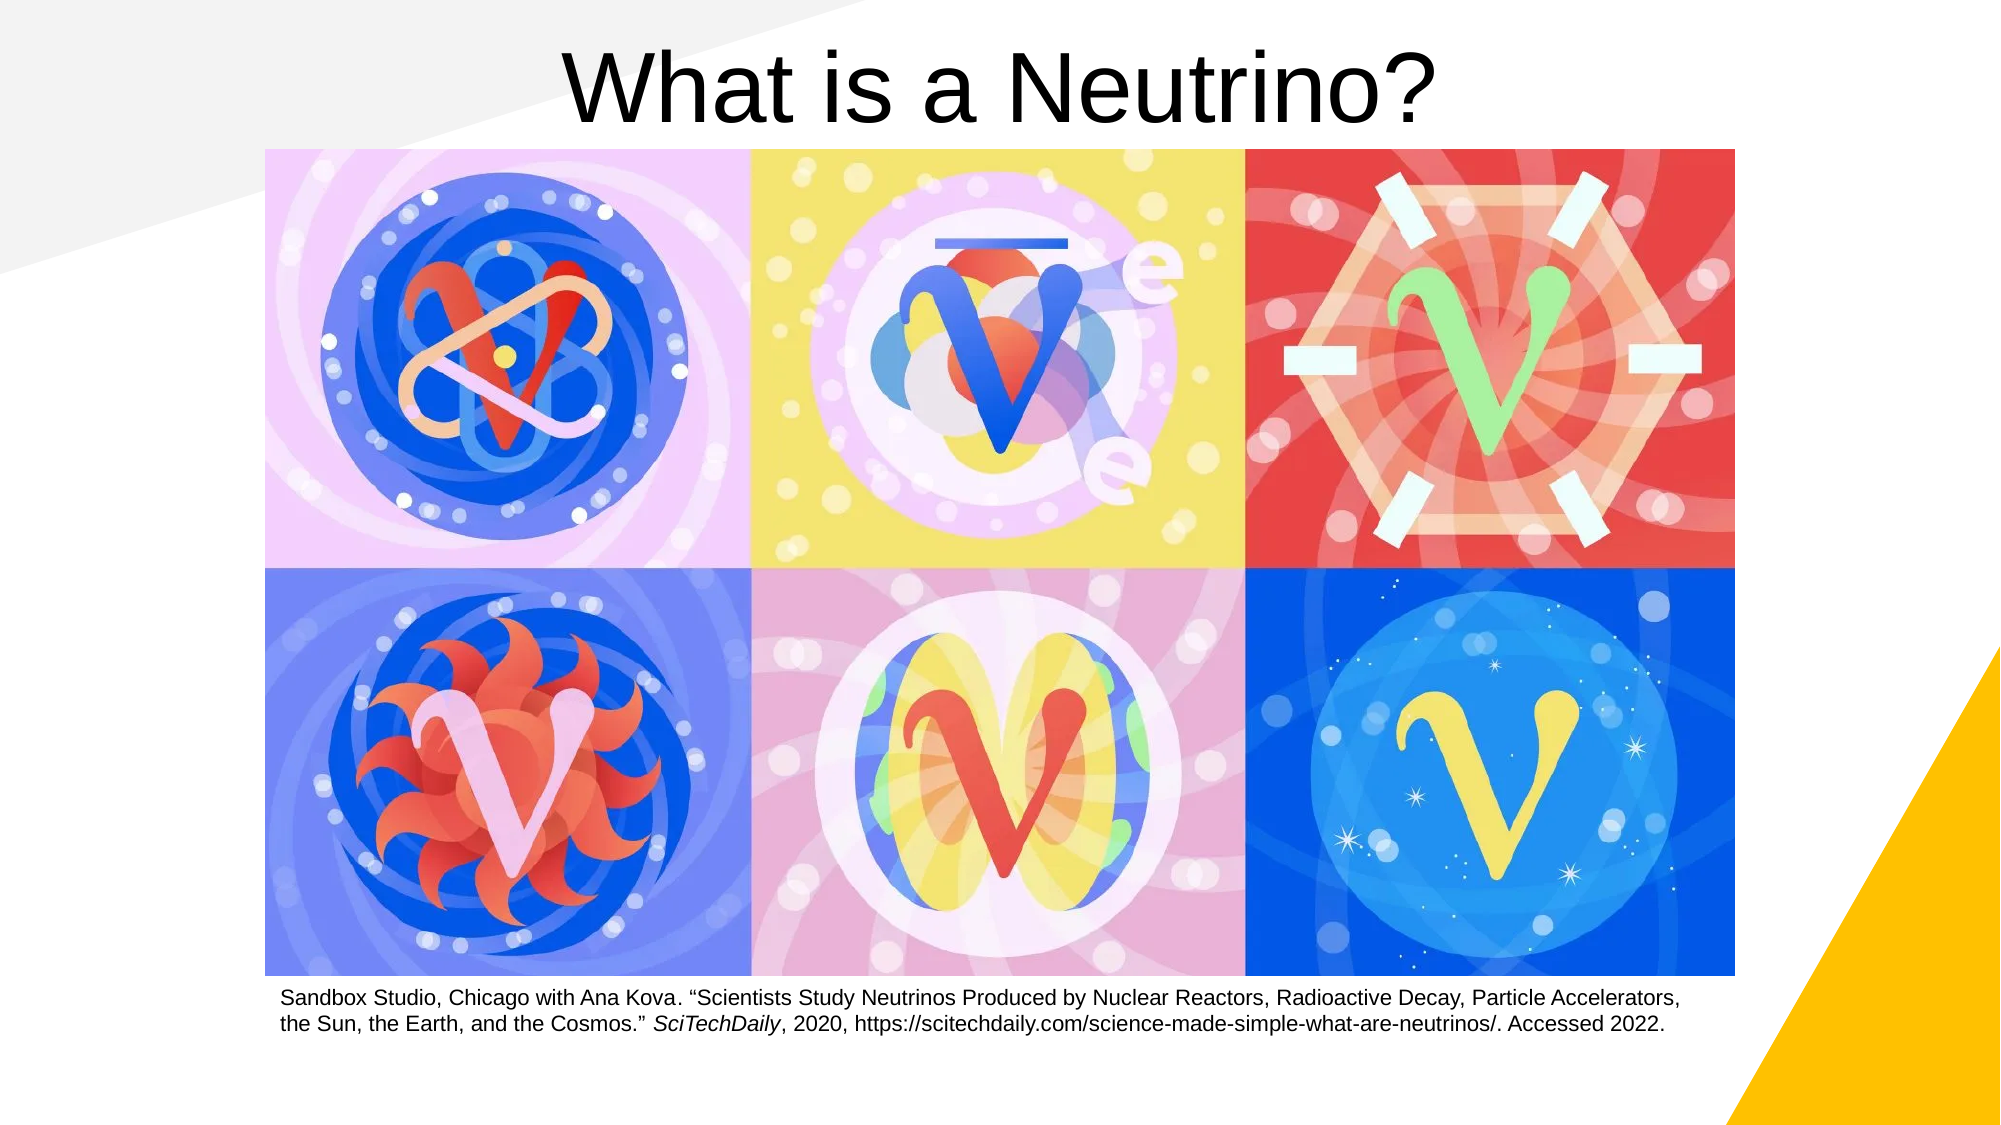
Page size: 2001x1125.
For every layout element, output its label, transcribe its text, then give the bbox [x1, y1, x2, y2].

text_box What is a Neutrino? [114, 2, 1886, 129]
text_box Sandbox Studio, Chicago with Ana Kova. “Scientists Study Neutrinos Produced by Nuclear Reactors, Radioactive Decay, Particle Accelerators, the Sun, the Earth, and the Cosmos.” SciTechDaily, 2020, https://scitechdaily.com/science-made-simple-what-are-neutrinos/. Accessed 2022. [265, 983, 1735, 1044]
picture [265, 149, 1735, 976]
